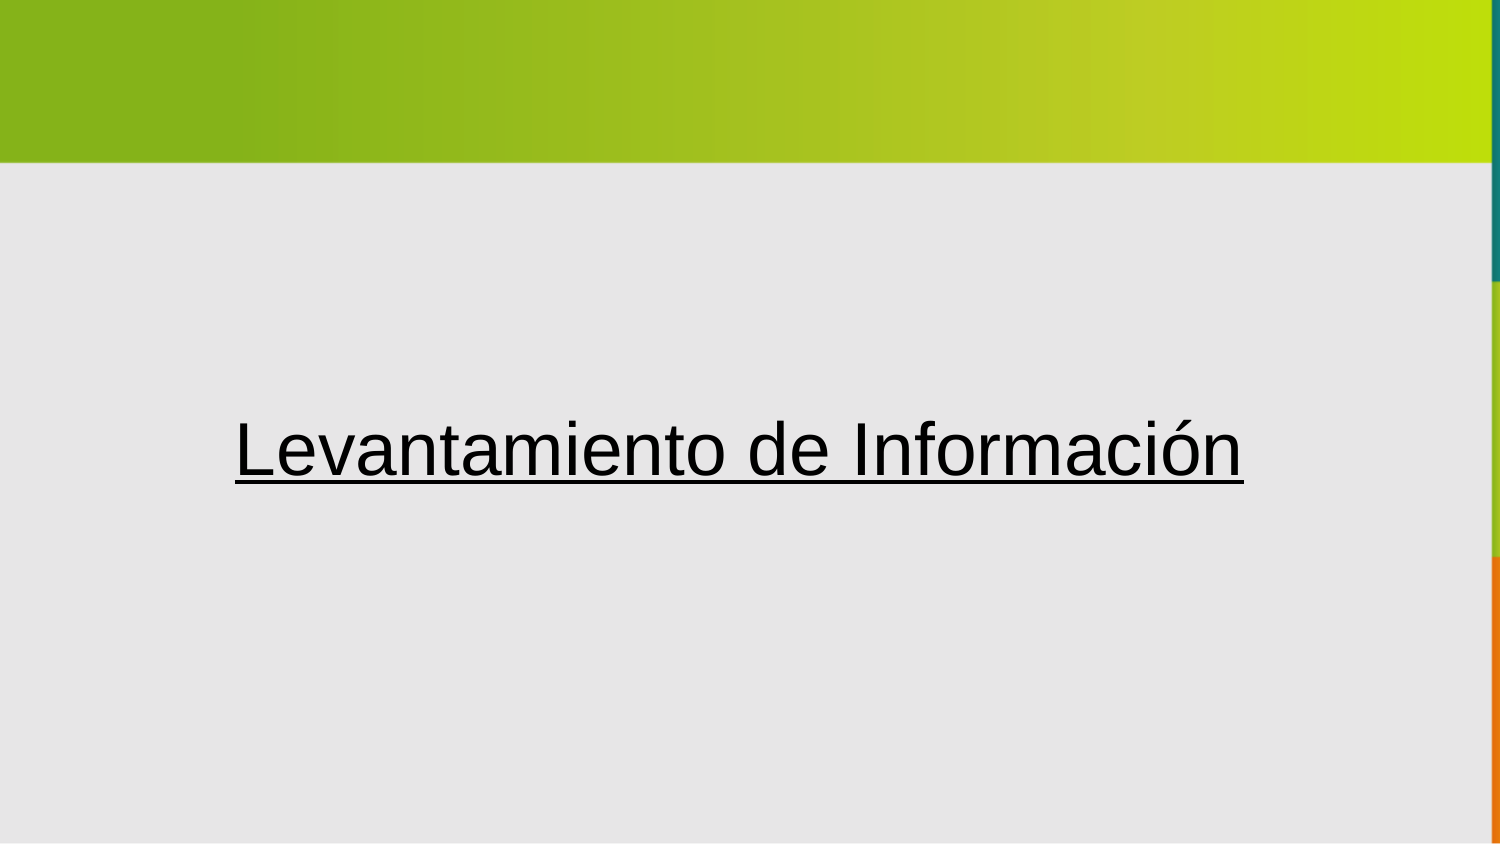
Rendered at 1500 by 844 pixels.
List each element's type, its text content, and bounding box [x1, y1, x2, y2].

picture [0, 0, 1500, 844]
text_box [157, 342, 1343, 510]
text_box Levantamiento de Información [175, 393, 1325, 498]
